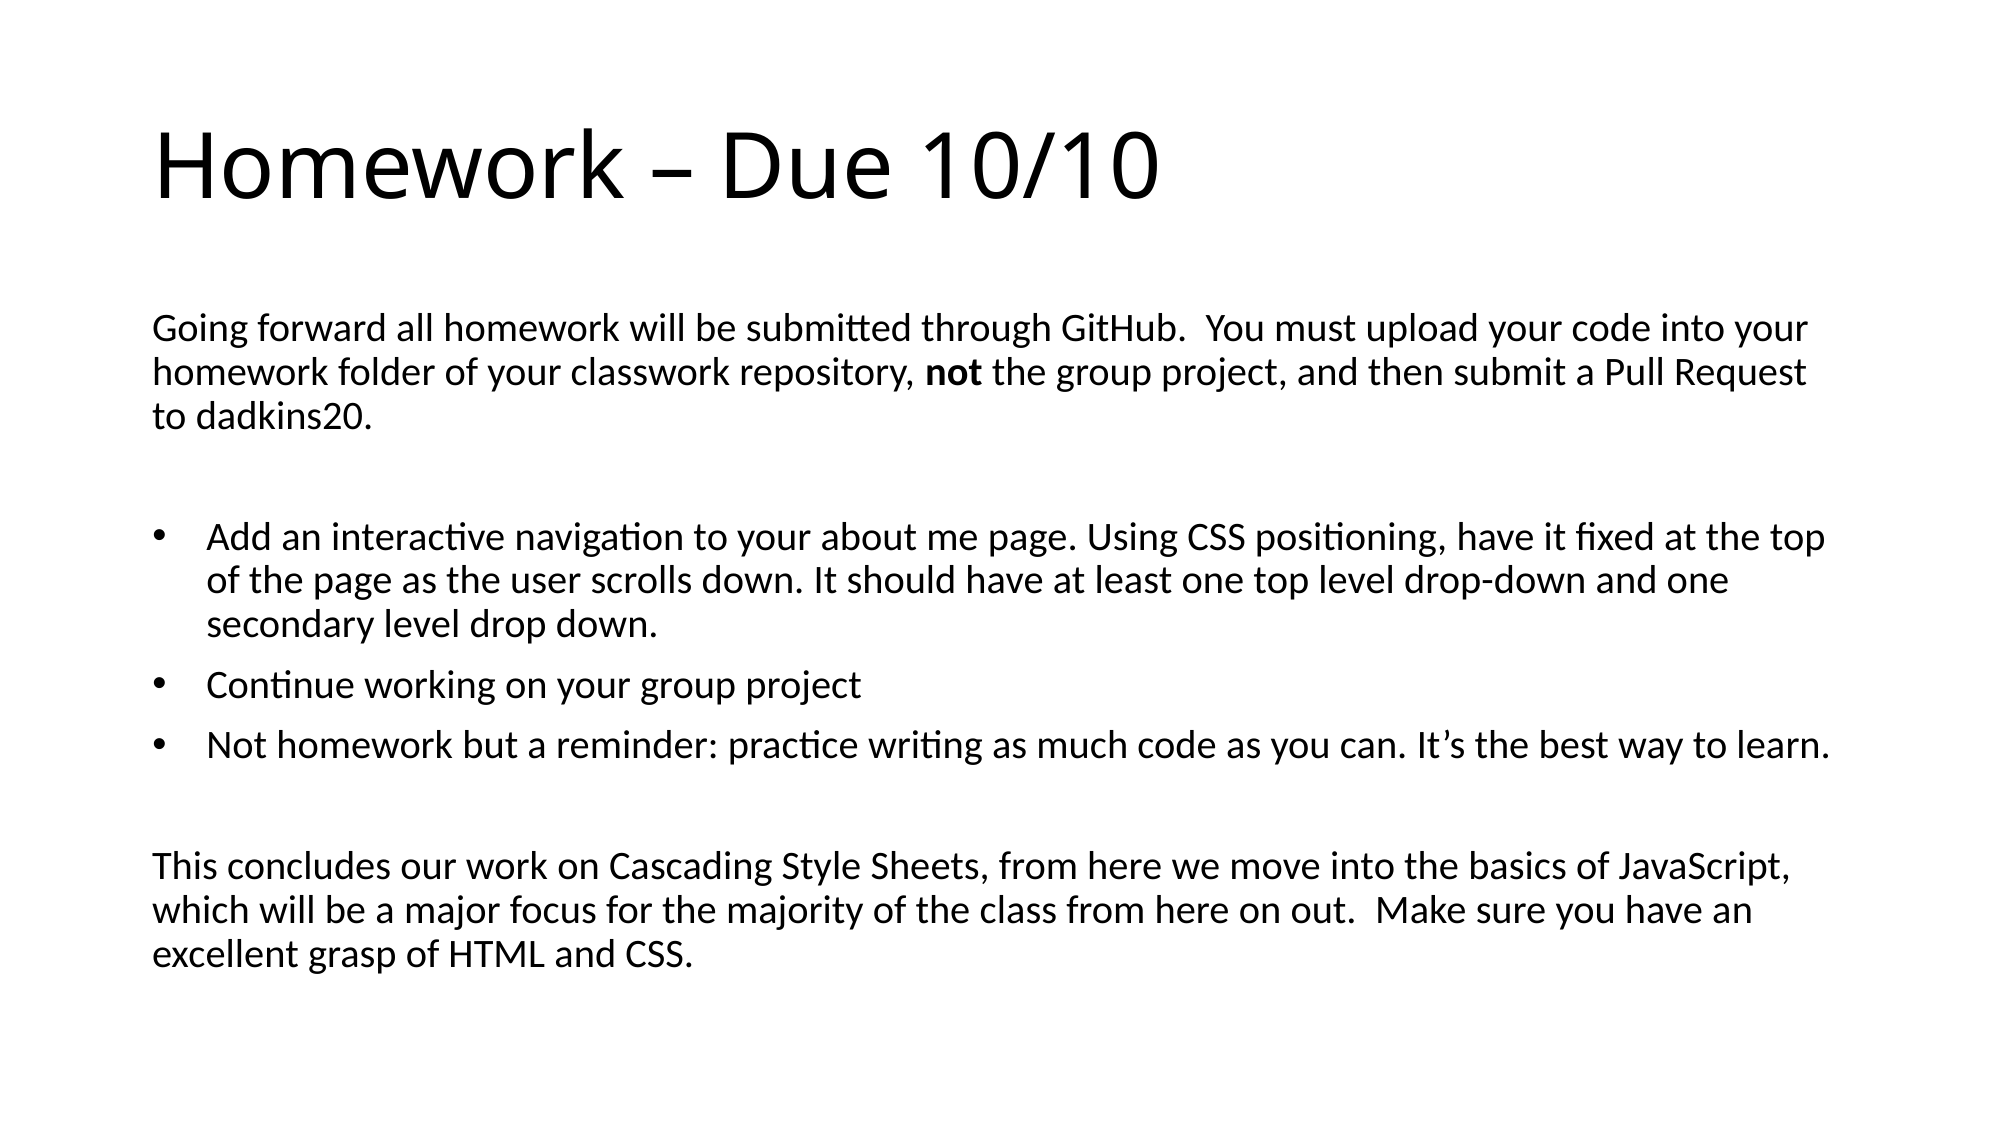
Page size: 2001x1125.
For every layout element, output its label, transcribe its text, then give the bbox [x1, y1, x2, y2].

text_box Homework – Due 10/10 [137, 59, 1863, 278]
text_box Going forward all homework will be submitted through GitHub. You must upload your code into your homework folder of your classwork repository, not the group project, and then submit a Pull Request to dadkins20. Add an interactive navigation to your about me page. Using CSS positioning, have it fixed at the top of the page as the user scrolls down. It should have at least one top level drop-down and one secondary level drop down. Continue working on your group project Not homework but a reminder: practice writing as much code as you can. It’s the best way to learn. This concludes our work on Cascading Style Sheets, from here we move into the basics of JavaScript, which will be a major focus for the majority of the class from here on out. Make sure you have an excellent grasp of HTML and CSS. [137, 299, 1863, 1014]
